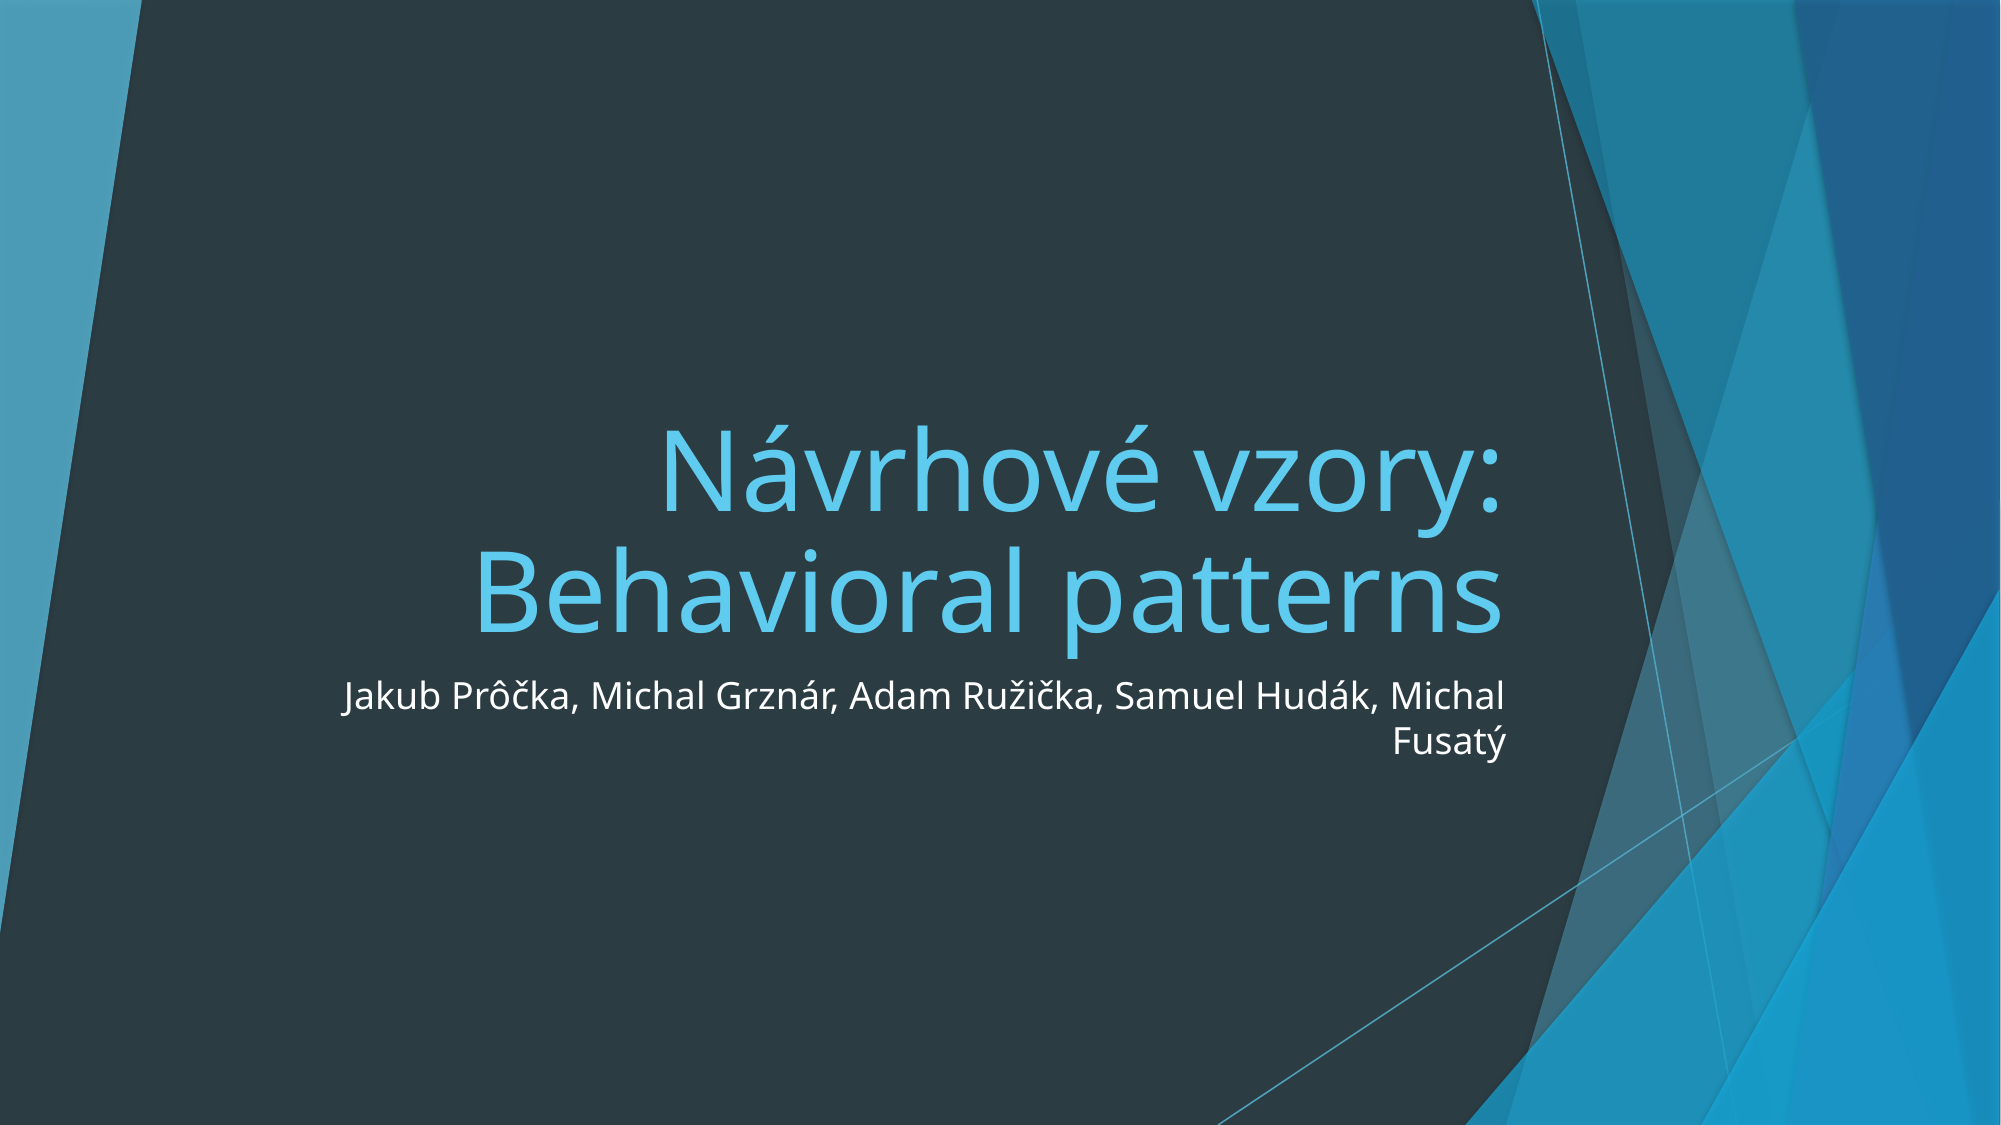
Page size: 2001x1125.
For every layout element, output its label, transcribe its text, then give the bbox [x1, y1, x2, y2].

subtitle Jakub Prôčka, Michal Grznár, Adam Ružička, Samuel Hudák, Michal Fusatý [247, 664, 1522, 845]
title Návrhové vzory: Behavioral patterns [247, 394, 1522, 664]
